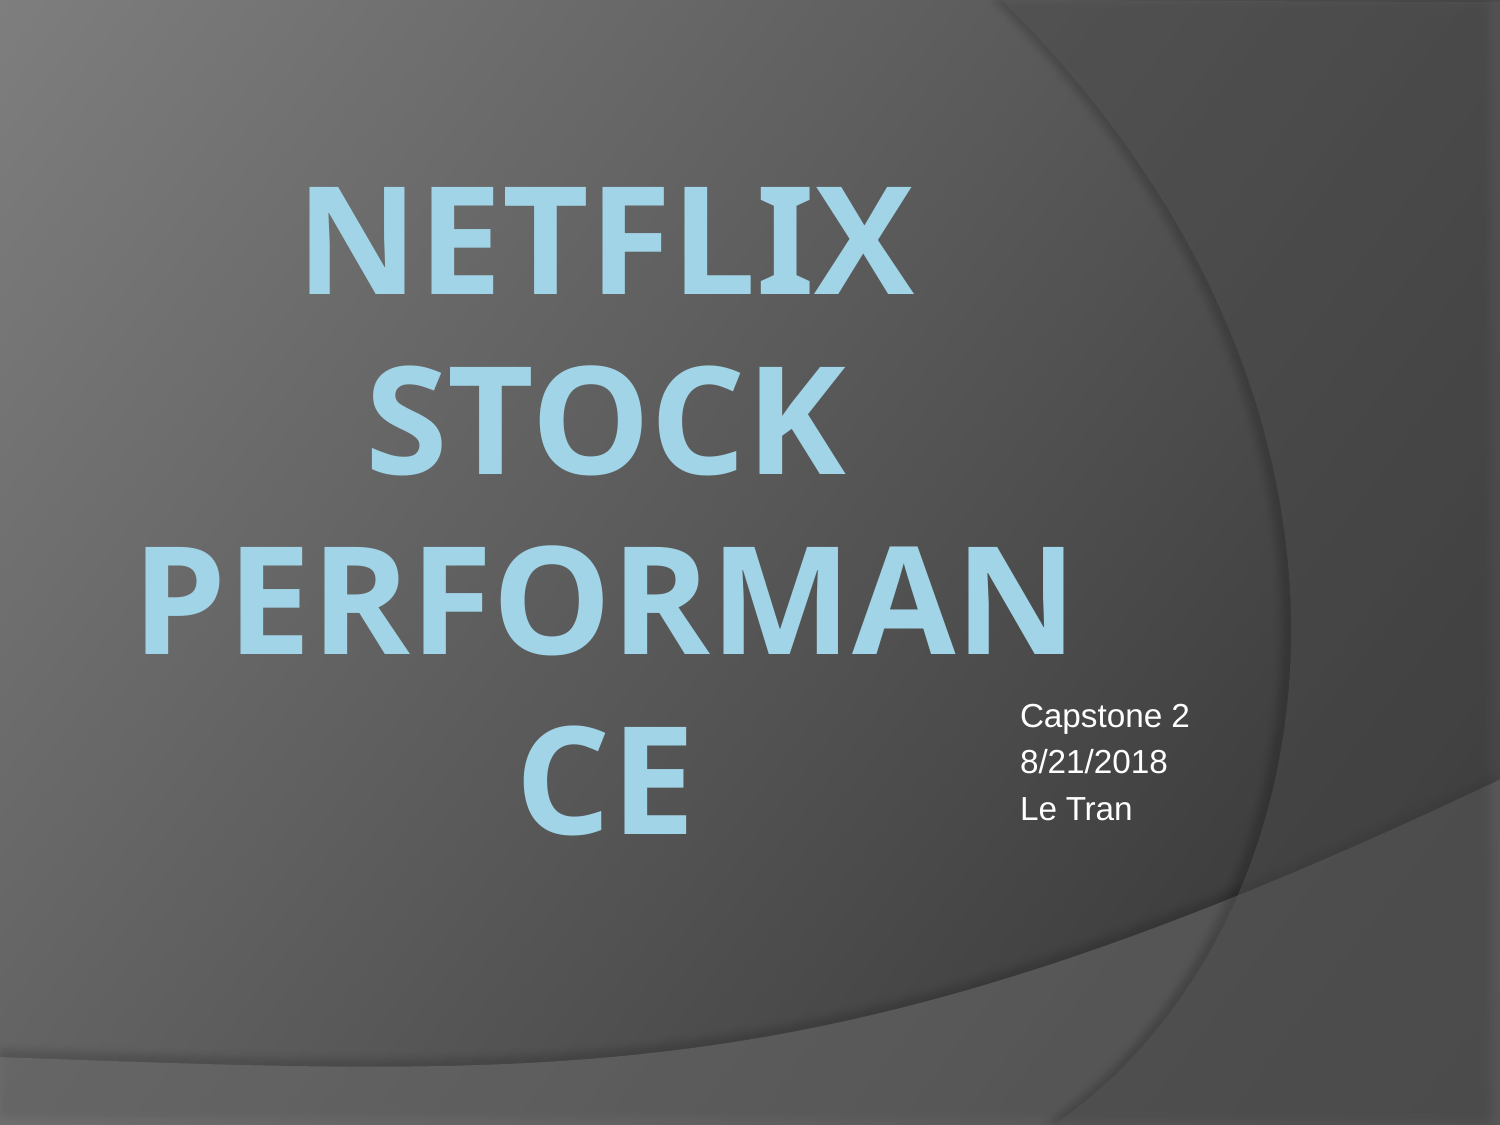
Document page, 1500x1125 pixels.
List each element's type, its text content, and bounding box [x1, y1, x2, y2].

title Netflix Stock Performance [81, 137, 1130, 533]
subtitle Capstone 2 8/21/2018 Le Tran [1005, 672, 1203, 827]
